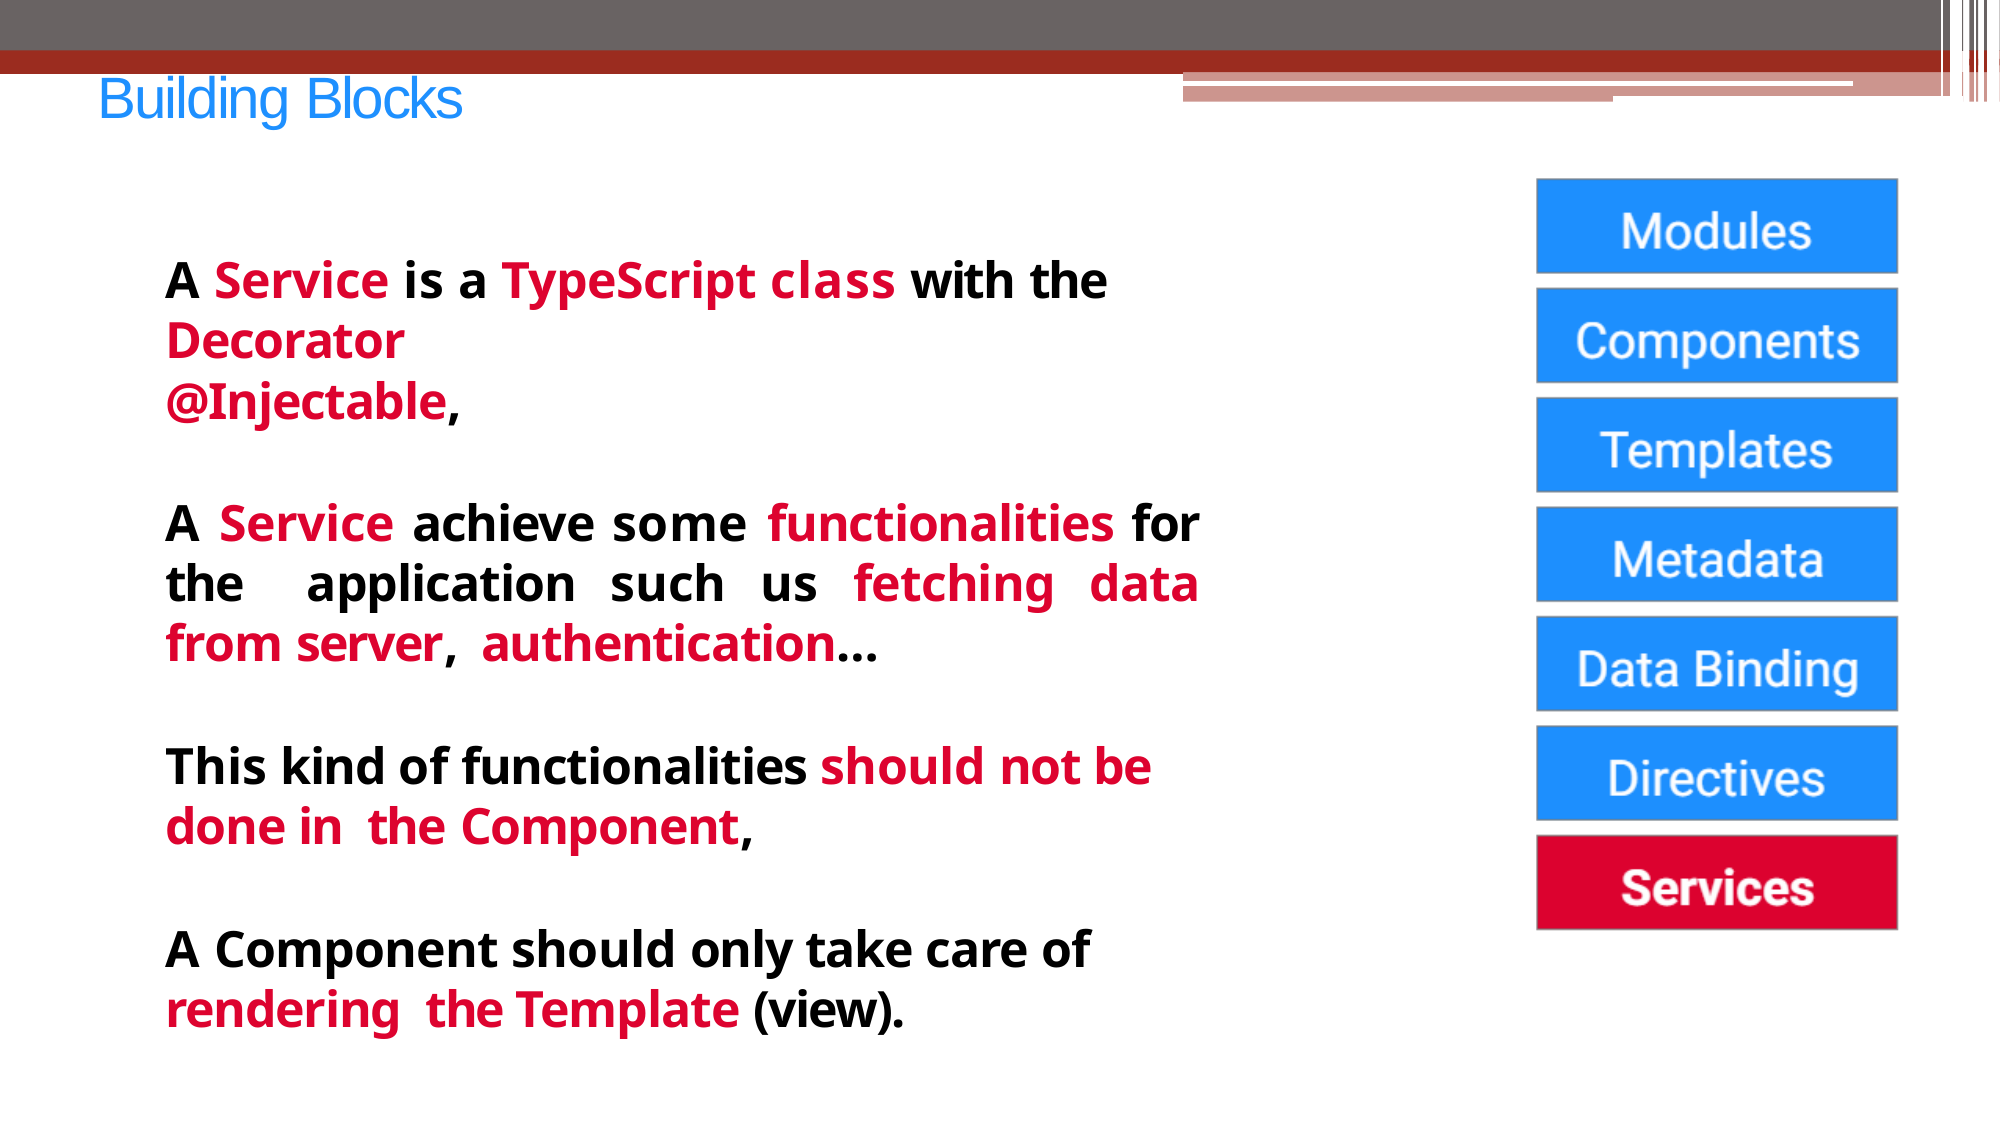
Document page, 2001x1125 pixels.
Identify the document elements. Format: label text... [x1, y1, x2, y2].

text_box A Service is a TypeScript class with the Decorator @Injectable, A Service achieve some functionalities for the application such us fetching data from server, authentication… This kind of functionalities should not be done in the Component, A Component should only take care of rendering the Template (view). [163, 246, 1286, 1037]
text_box [1535, 177, 1900, 932]
title Building Blocks [95, 58, 511, 249]
